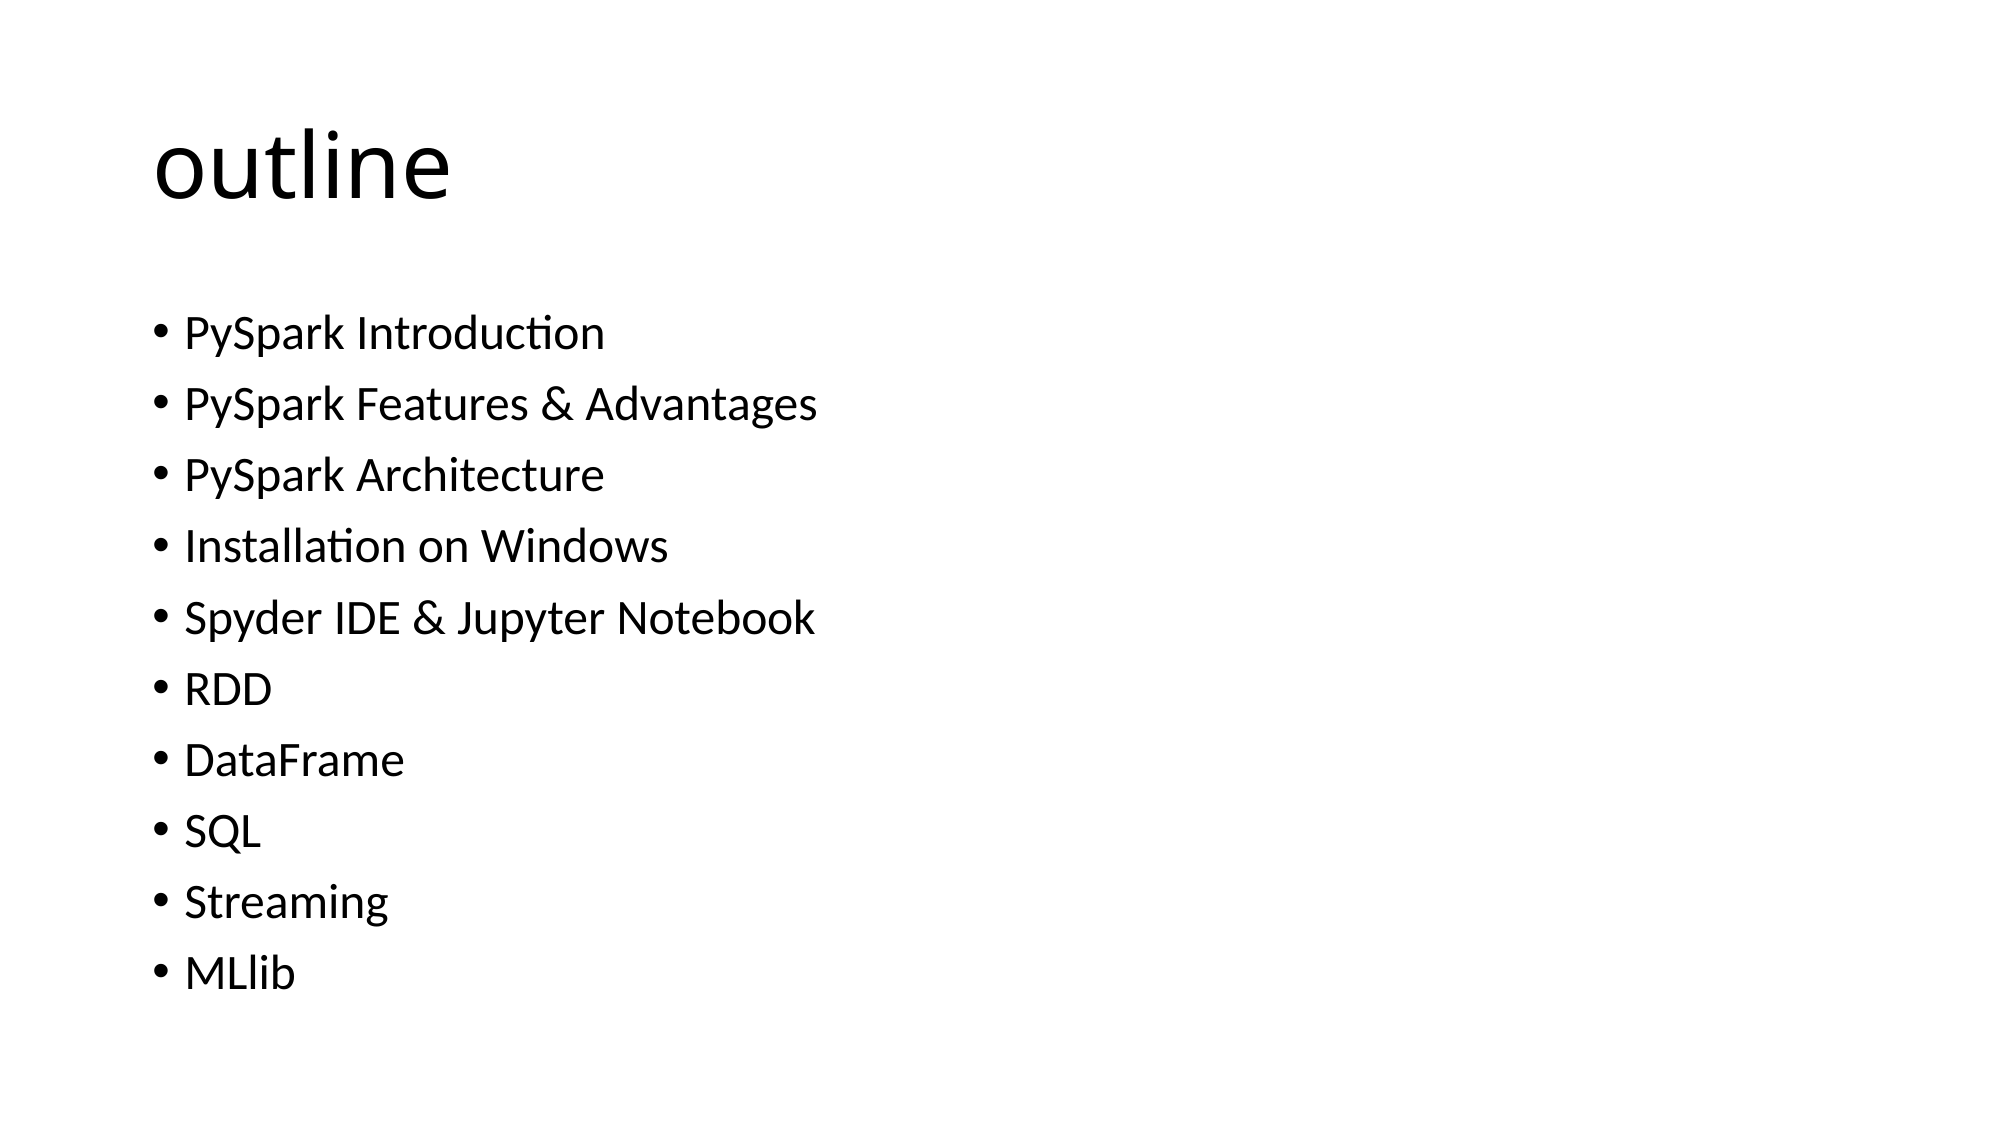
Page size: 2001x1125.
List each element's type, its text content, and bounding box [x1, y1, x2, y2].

list PySpark Introduction PySpark Features & Advantages PySpark Architecture Installation on Windows Spyder IDE & Jupyter Notebook RDD DataFrame SQL Streaming MLlib [137, 299, 1863, 1014]
title outline [137, 59, 1863, 278]
